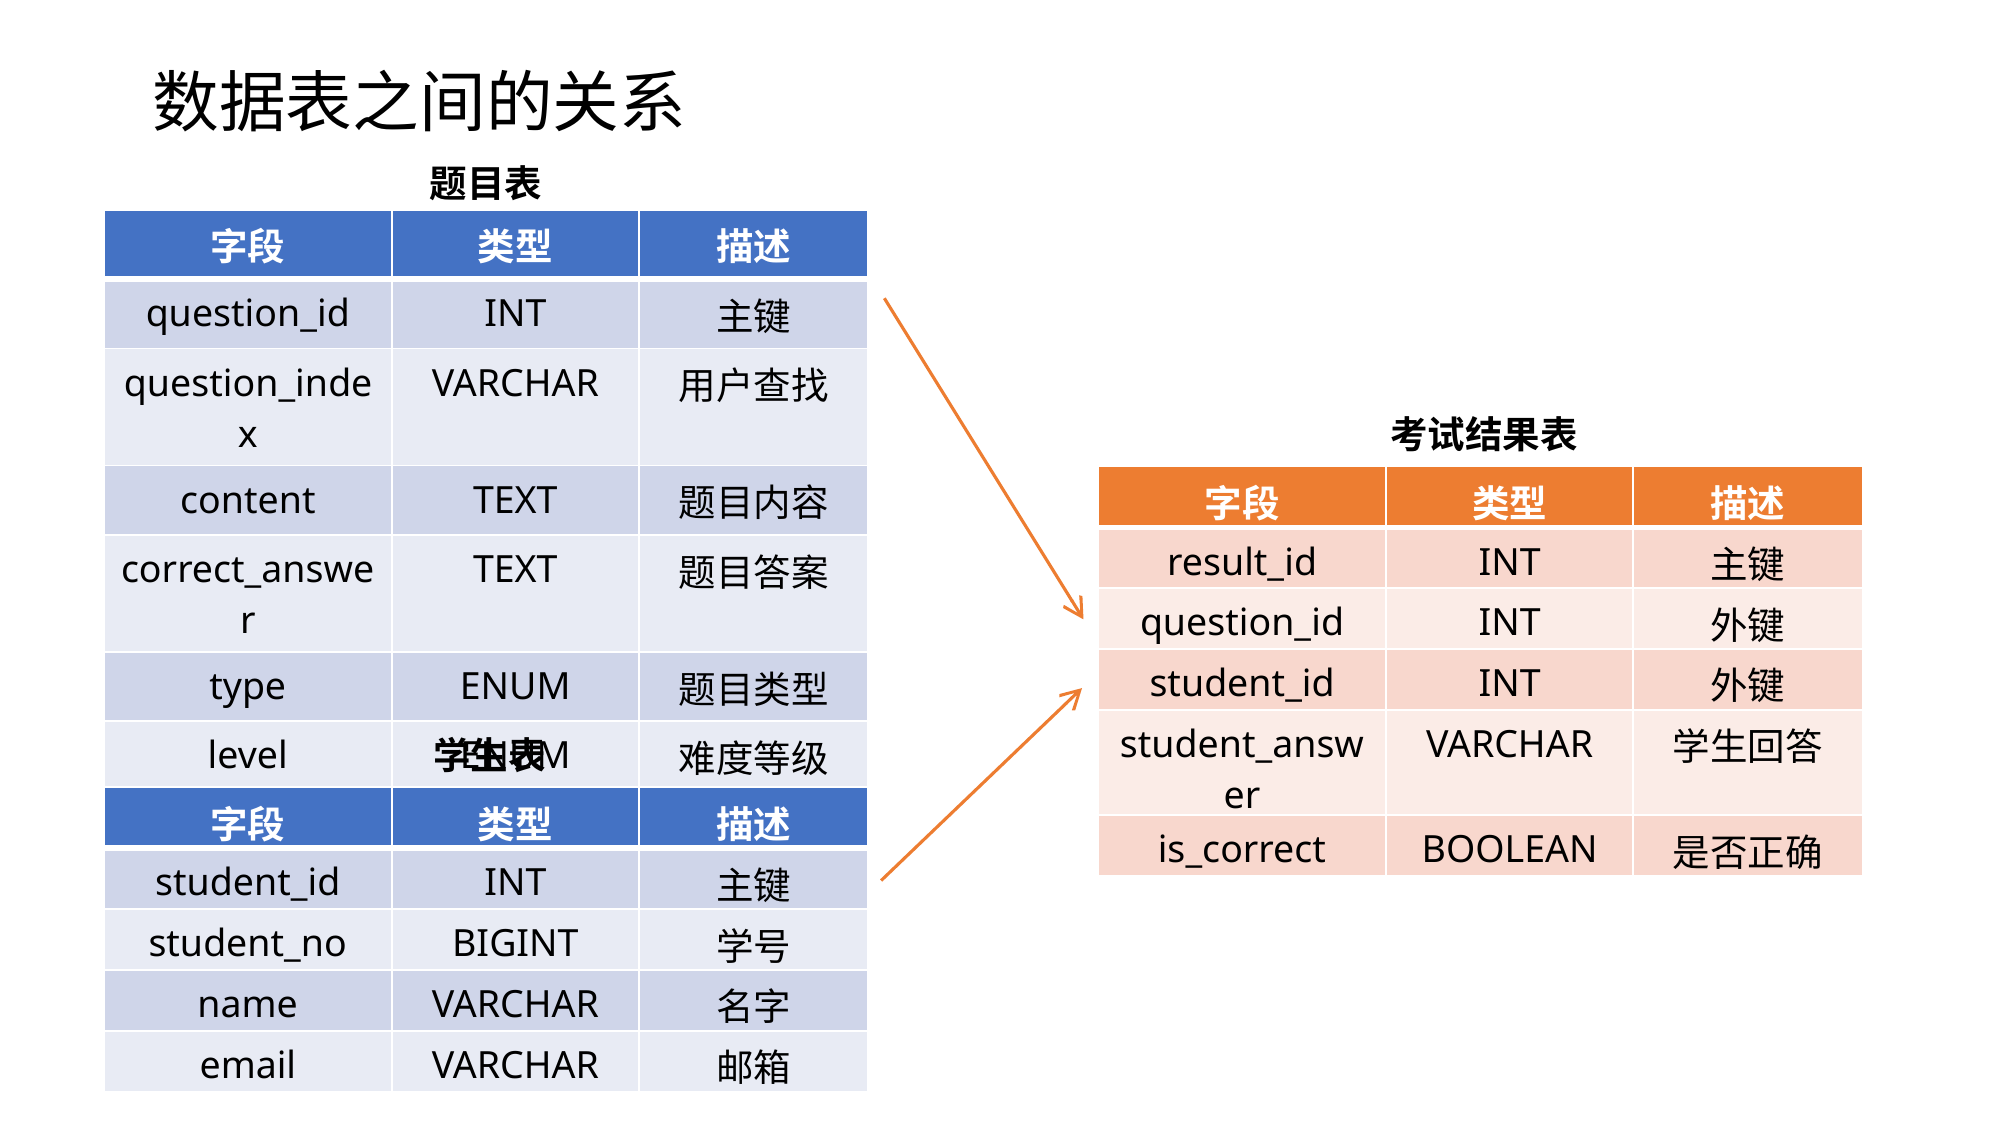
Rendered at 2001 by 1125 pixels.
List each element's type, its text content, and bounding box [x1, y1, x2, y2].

table_cell name [105, 971, 391, 1030]
text_box 学生表 [328, 724, 652, 785]
table_header 描述 [1634, 467, 1862, 525]
table_cell result_id [1099, 530, 1385, 587]
table_cell ENUM [393, 653, 638, 720]
table_cell student_id [105, 851, 391, 908]
table_cell content [105, 466, 391, 534]
table_cell VARCHAR [1387, 711, 1632, 814]
table_cell TEXT [393, 466, 638, 534]
table_cell 题目类型 [640, 653, 867, 720]
table_header 描述 [640, 788, 867, 845]
table_cell 题目内容 [640, 466, 867, 534]
table_cell 主键 [1634, 530, 1862, 587]
table_cell level [105, 722, 391, 786]
table_cell 外键 [1634, 589, 1862, 648]
table_header 类型 [1387, 467, 1632, 525]
table_header 类型 [393, 213, 638, 276]
title 数据表之间的关系 [137, 59, 1863, 150]
table_cell VARCHAR [393, 971, 638, 1030]
table_cell BOOLEAN [1387, 816, 1632, 875]
table_header 描述 [640, 211, 867, 276]
table_cell INT [393, 851, 638, 908]
table_header 类型 [393, 788, 638, 845]
table_cell 是否正确 [1634, 816, 1862, 875]
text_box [884, 298, 1084, 620]
table_cell student_id [1099, 650, 1385, 709]
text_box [881, 688, 1082, 881]
table_cell email [105, 1032, 391, 1091]
table_cell INT [1387, 589, 1632, 648]
table_cell INT [1387, 650, 1632, 709]
text_box 题目表 [324, 152, 648, 213]
table_cell 难度等级 [640, 722, 867, 786]
text_box 考试结果表 [1322, 403, 1646, 464]
table_cell 名字 [640, 971, 867, 1030]
table_cell VARCHAR [393, 349, 638, 465]
table_cell question_id [1099, 589, 1385, 648]
table_cell BIGINT [393, 910, 638, 969]
table_cell 邮箱 [640, 1032, 867, 1091]
table_cell correct_answer [105, 536, 391, 651]
table_cell is_correct [1099, 816, 1385, 875]
table_cell 主键 [640, 851, 867, 908]
table_cell student_no [105, 910, 391, 969]
table_cell question_index [105, 349, 391, 465]
table_cell student_answer [1099, 711, 1385, 814]
table_cell 学号 [640, 910, 867, 969]
table_cell 学生回答 [1634, 711, 1862, 814]
table_cell question_id [105, 282, 391, 348]
table_cell 题目答案 [640, 536, 867, 651]
table_header 字段 [105, 211, 391, 276]
table_cell 外键 [1634, 650, 1862, 709]
table_cell INT [393, 282, 638, 348]
table_cell 主键 [640, 282, 867, 348]
table_header 字段 [1099, 467, 1385, 525]
table_cell 用户查找 [640, 349, 867, 465]
table_cell type [105, 653, 391, 720]
table_cell INT [1387, 530, 1632, 587]
table_header 字段 [105, 788, 391, 845]
table_cell VARCHAR [393, 1032, 638, 1091]
table_cell TEXT [393, 536, 638, 651]
